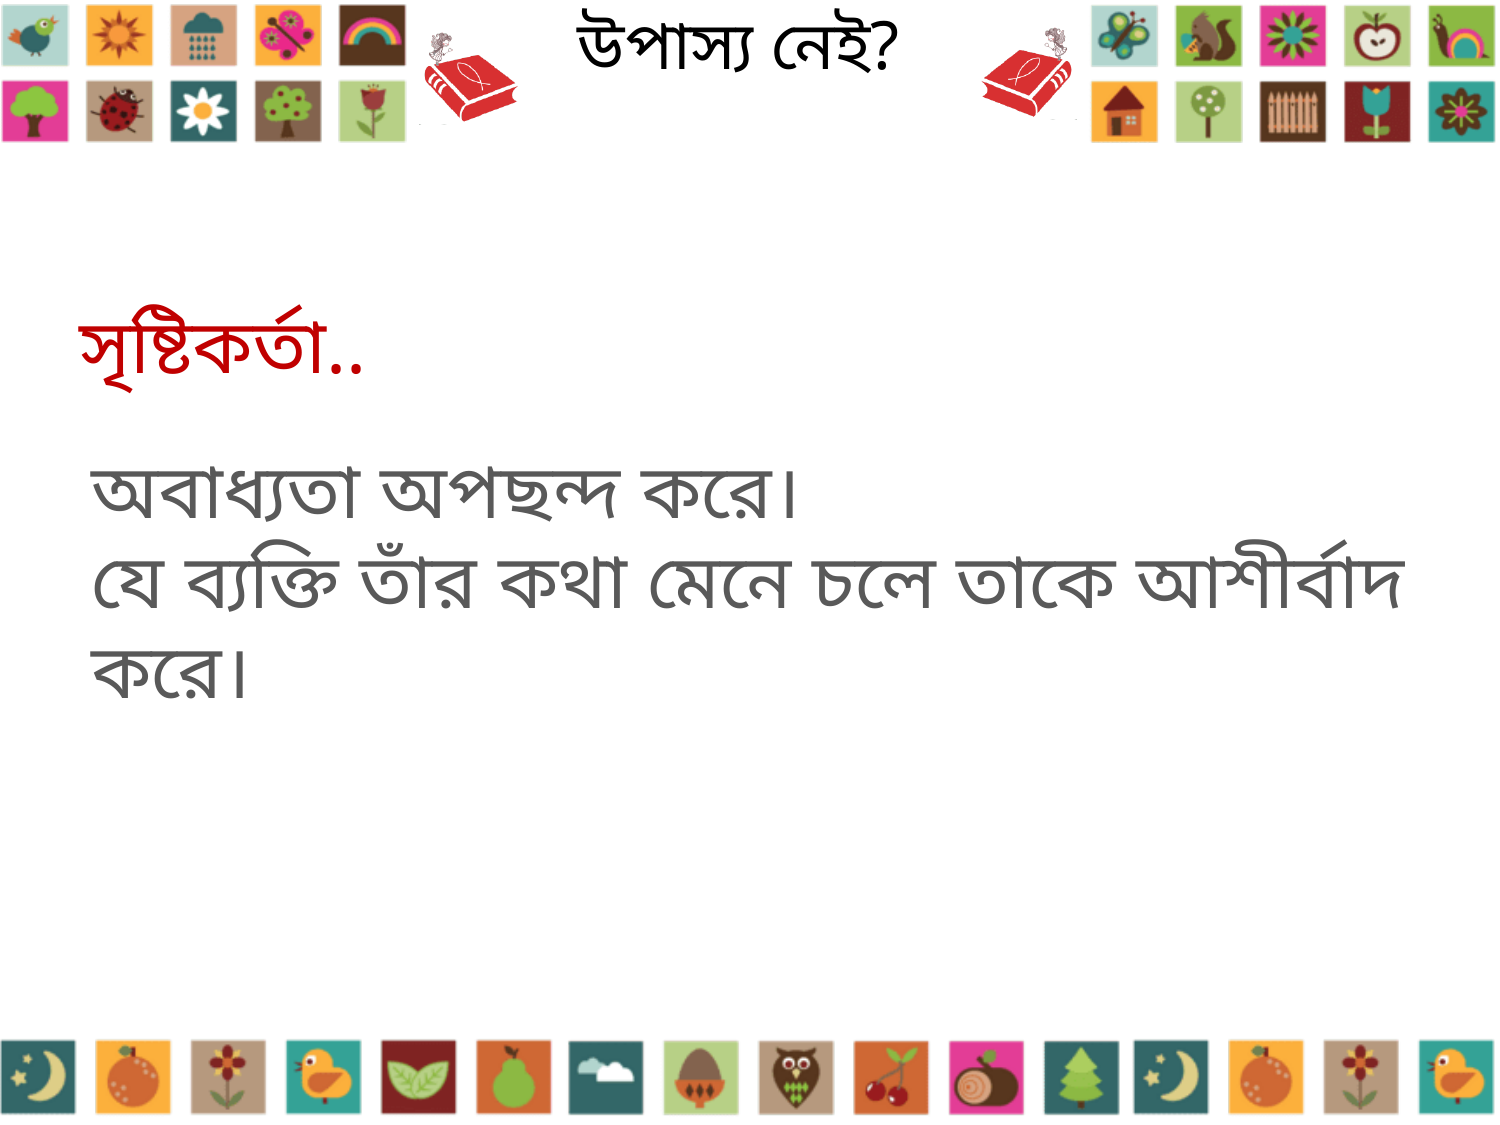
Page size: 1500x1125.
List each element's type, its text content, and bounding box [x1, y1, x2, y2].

text_box অবাধ্যতা অপছন্দ করে। যে ব্যক্তি তাঁর কথা মেনে চলে তাকে আশীর্বাদ করে। [76, 436, 1424, 722]
text_box উপাস্য নেই? [414, 0, 1080, 91]
picture [0, 3, 550, 150]
text_box সৃষ্টিকর্তা.. [64, 290, 1412, 396]
picture [950, 3, 1500, 150]
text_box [0, 1028, 1500, 1118]
